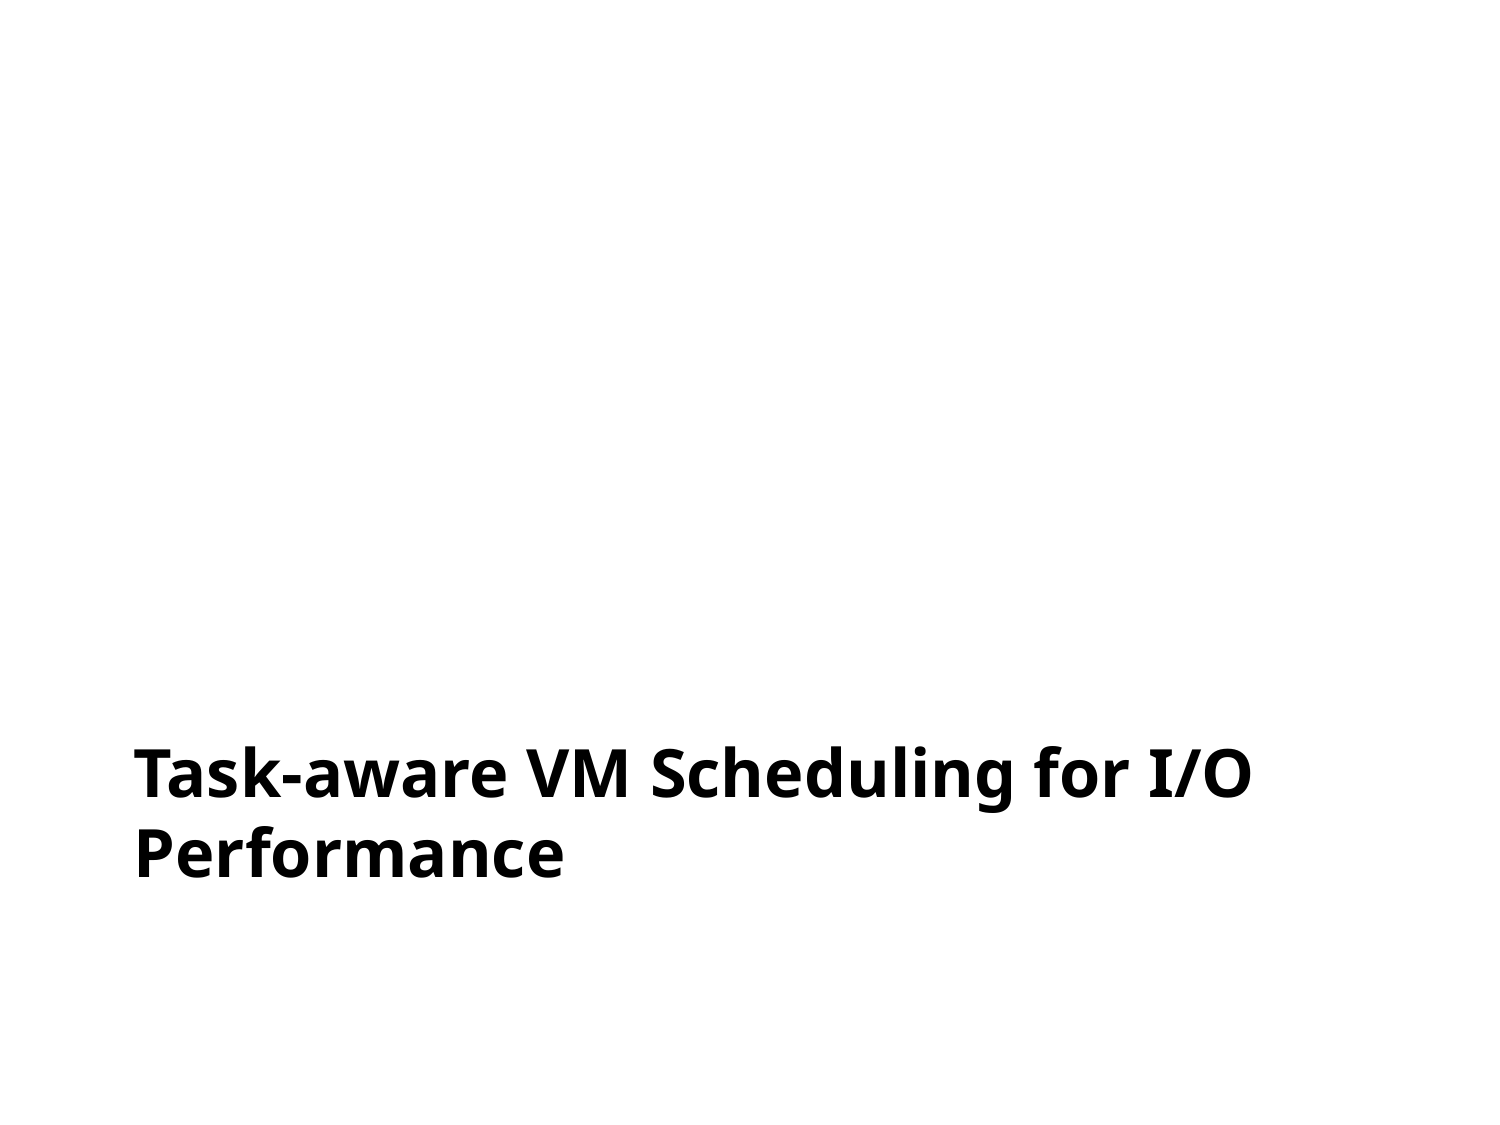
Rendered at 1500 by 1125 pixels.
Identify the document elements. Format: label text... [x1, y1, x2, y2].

title Task-aware VM Scheduling for I/O Performance [118, 722, 1394, 947]
